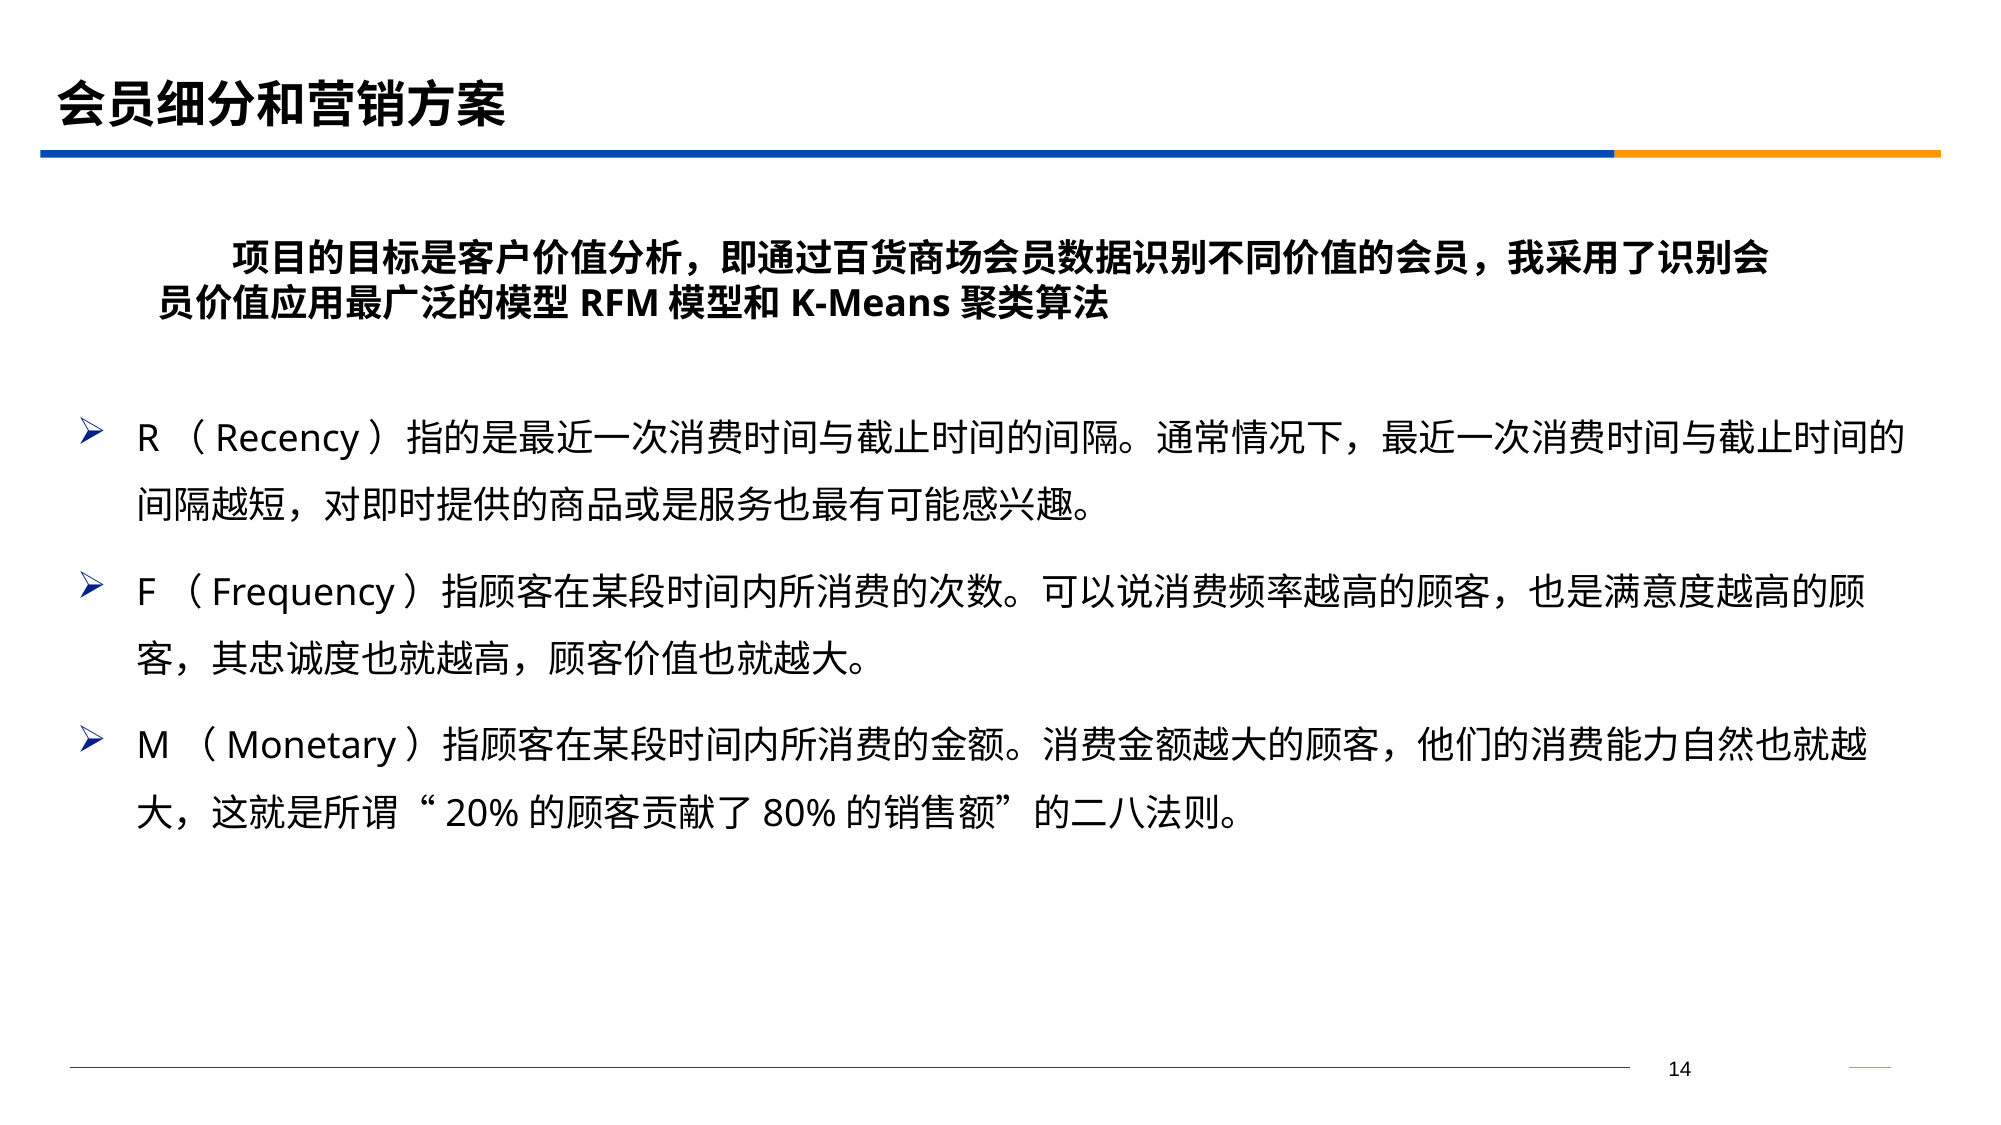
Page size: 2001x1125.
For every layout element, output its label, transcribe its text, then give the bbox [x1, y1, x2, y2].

text_box 项目的目标是客户价值分析，即通过百货商场会员数据识别不同价值的会员，我采用了识别会员价值应用最广泛的模型RFM模型和K-Means聚类算法 [143, 226, 1798, 332]
title 会员细分和营销方案 [41, 58, 1842, 146]
list R（Recency）指的是最近一次消费时间与截止时间的间隔。通常情况下，最近一次消费时间与截止时间的间隔越短，对即时提供的商品或是服务也最有可能感兴趣。 F（Frequency）指顾客在某段时间内所消费的次数。可以说消费频率越高的顾客，也是满意度越高的顾客，其忠诚度也就越高，顾客价值也就越大。 M（Monetary）指顾客在某段时间内所消费的金额。消费金额越大的顾客，他们的消费能力自然也就越大，这就是所谓“20%的顾客贡献了80%的销售额”的二八法则。 [62, 383, 1939, 1101]
